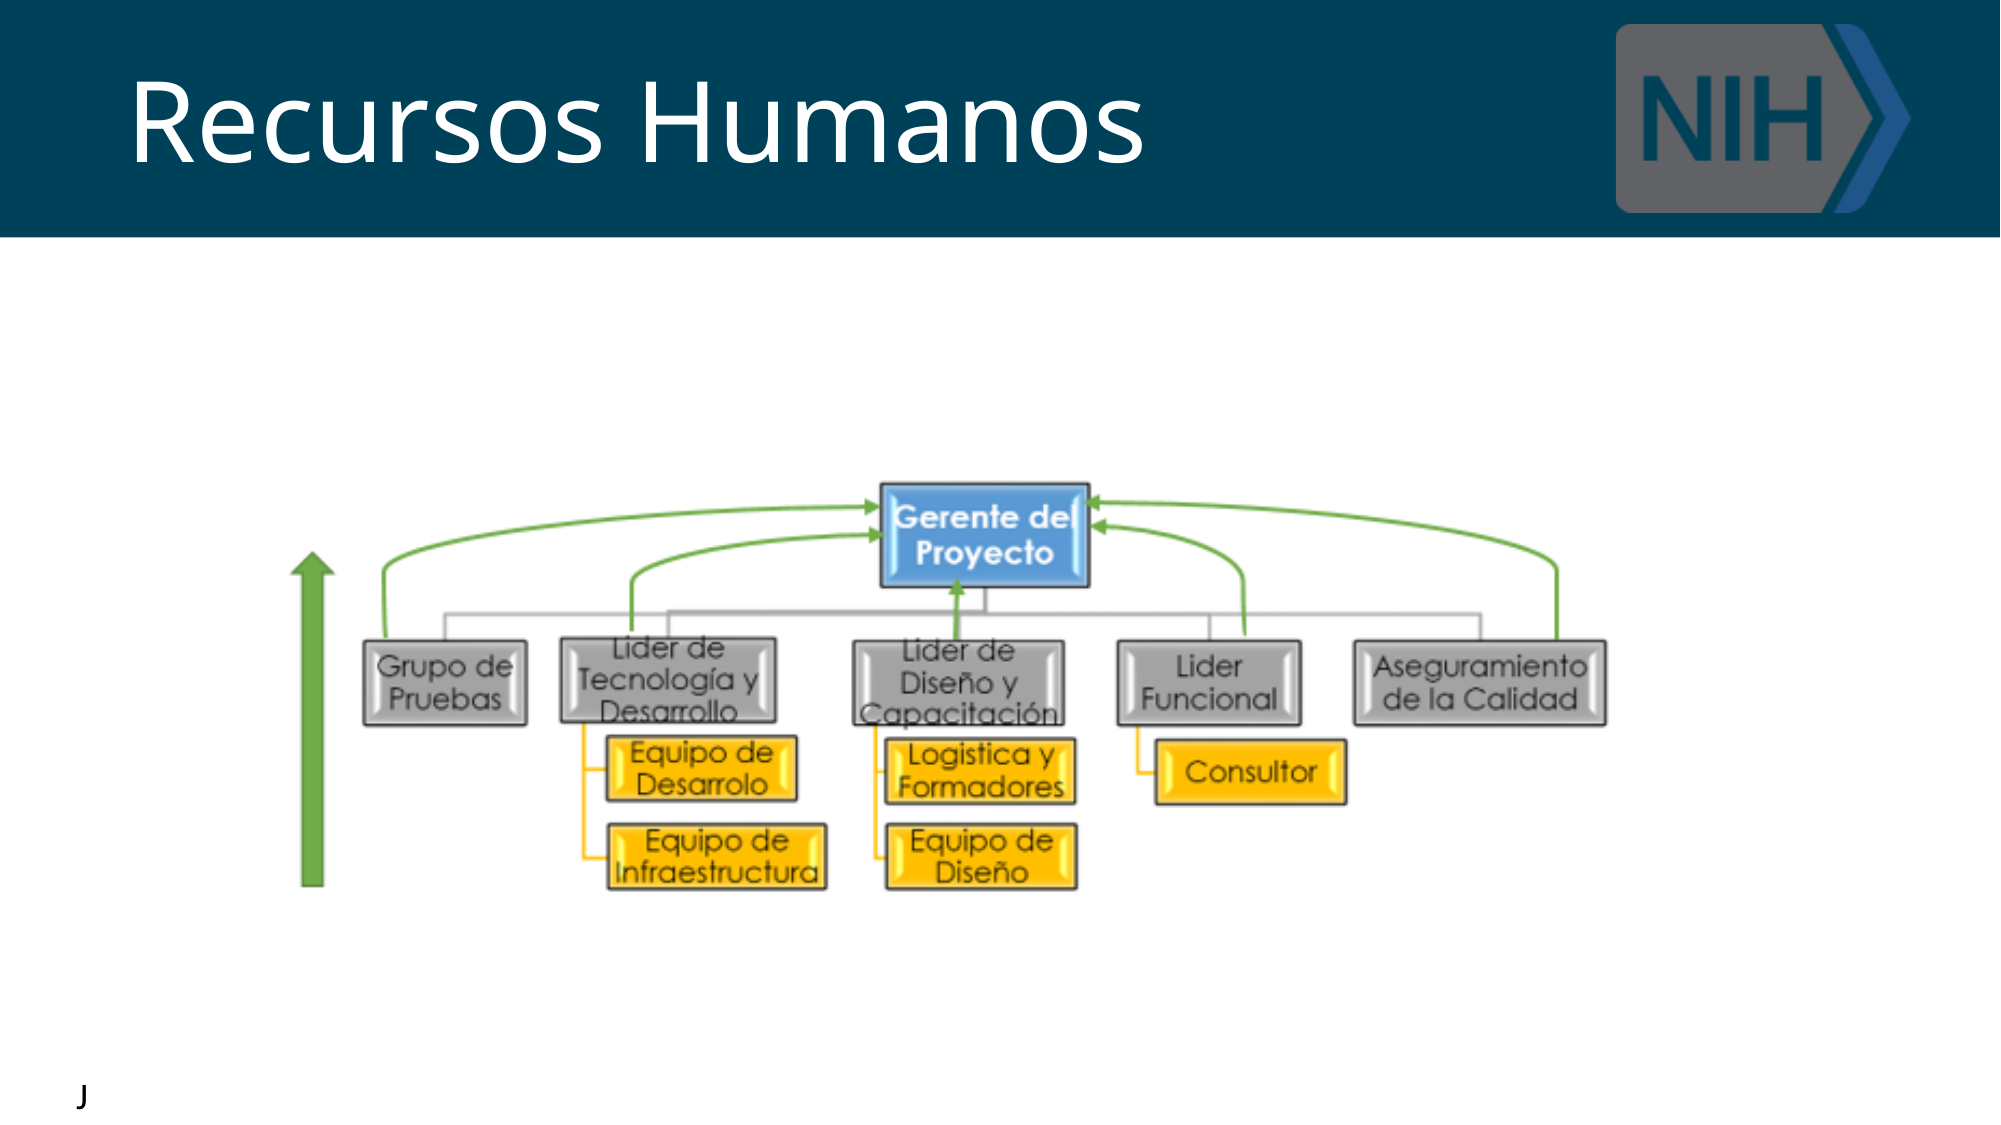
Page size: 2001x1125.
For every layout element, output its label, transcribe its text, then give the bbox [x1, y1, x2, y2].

picture [1616, 25, 1872, 212]
text_box J [61, 1064, 133, 1125]
text_box Recursos Humanos [111, 42, 1615, 193]
picture [283, 447, 1622, 907]
picture [1836, 25, 1910, 212]
text_box [0, 0, 2000, 238]
